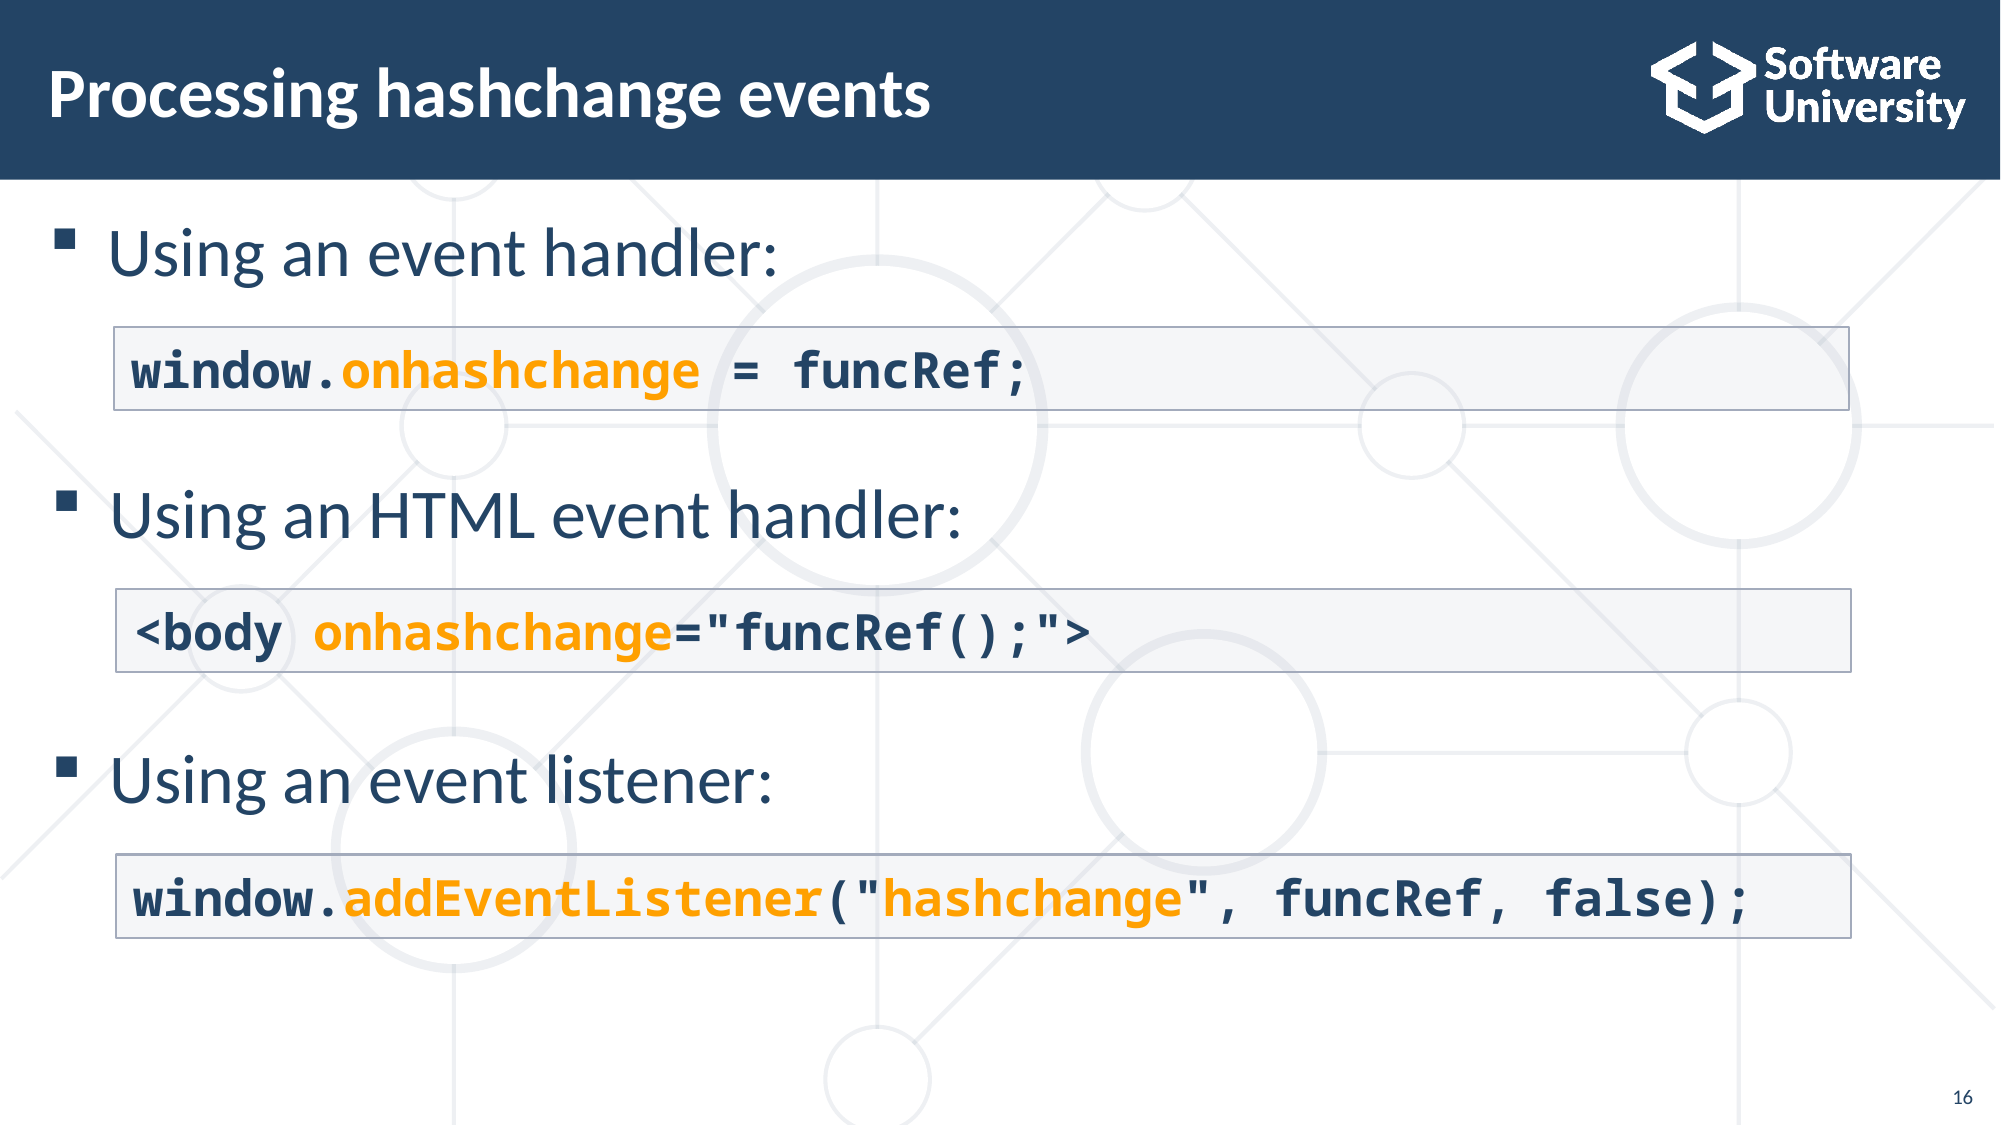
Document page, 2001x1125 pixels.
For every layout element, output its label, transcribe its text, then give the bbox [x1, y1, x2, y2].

title Processing hashchange events [31, 16, 1625, 162]
picture [1651, 41, 1966, 134]
text_box Using an event listener: [32, 723, 1972, 825]
slide_number 16 [1927, 1067, 1989, 1117]
text_box window.onhashchange = funcRef; [114, 326, 1849, 411]
list Using an event handler: [31, 196, 1970, 297]
text_box <body onhashchange="funcRef();"> [115, 588, 1851, 673]
text_box window.addEventListener("hashchange", funcRef, false); [115, 854, 1851, 939]
text_box Using an HTML event handler: [32, 458, 1972, 559]
